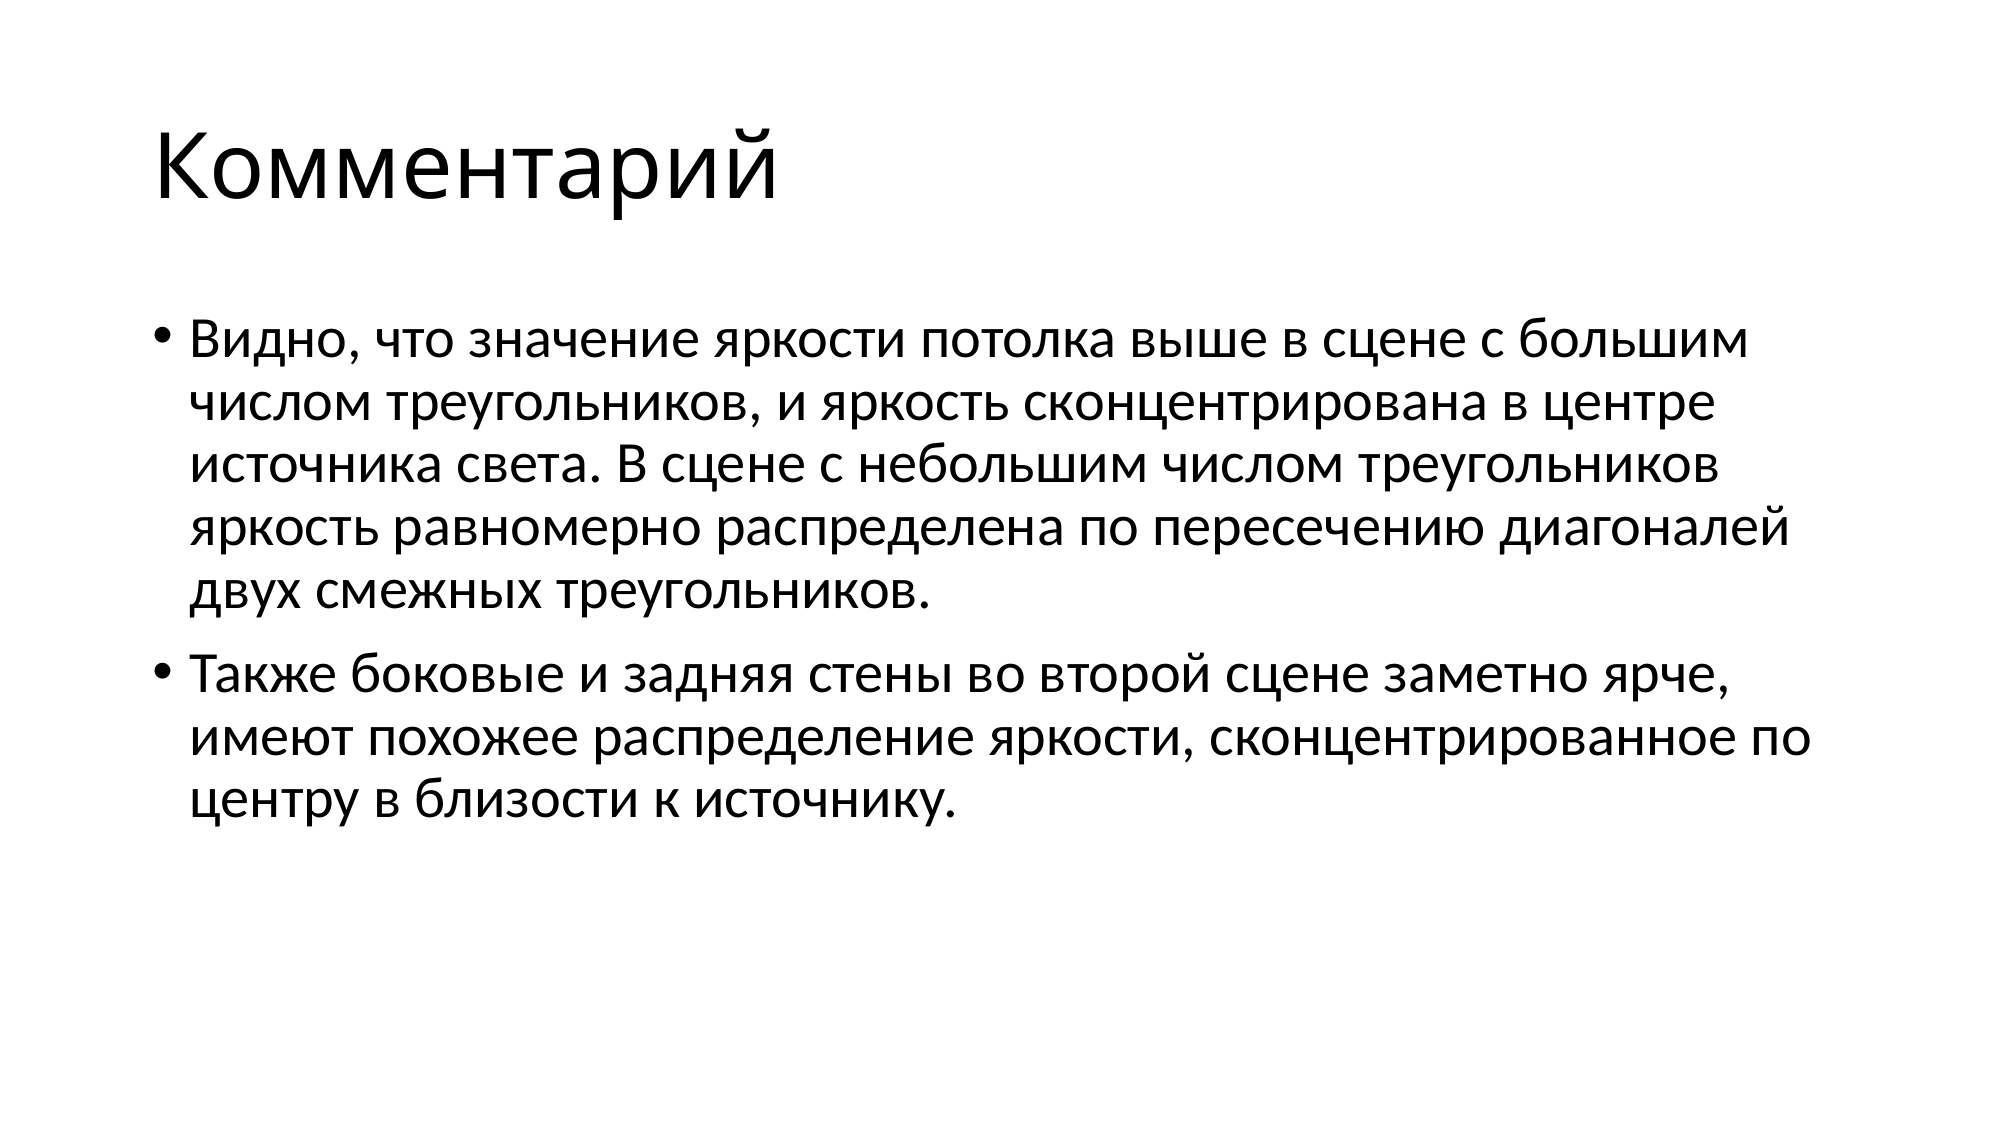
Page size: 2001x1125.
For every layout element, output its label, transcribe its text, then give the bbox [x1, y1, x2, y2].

list Видно, что значение яркости потолка выше в сцене с большим числом треугольников, и яркость сконцентрирована в центре источника света. В сцене с небольшим числом треугольников яркость равномерно распределена по пересечению диагоналей двух смежных треугольников. Также боковые и задняя стены во второй сцене заметно ярче, имеют похожее распределение яркости, сконцентрированное по центру в близости к источнику. [137, 299, 1863, 1014]
title Комментарий [137, 59, 1863, 278]
